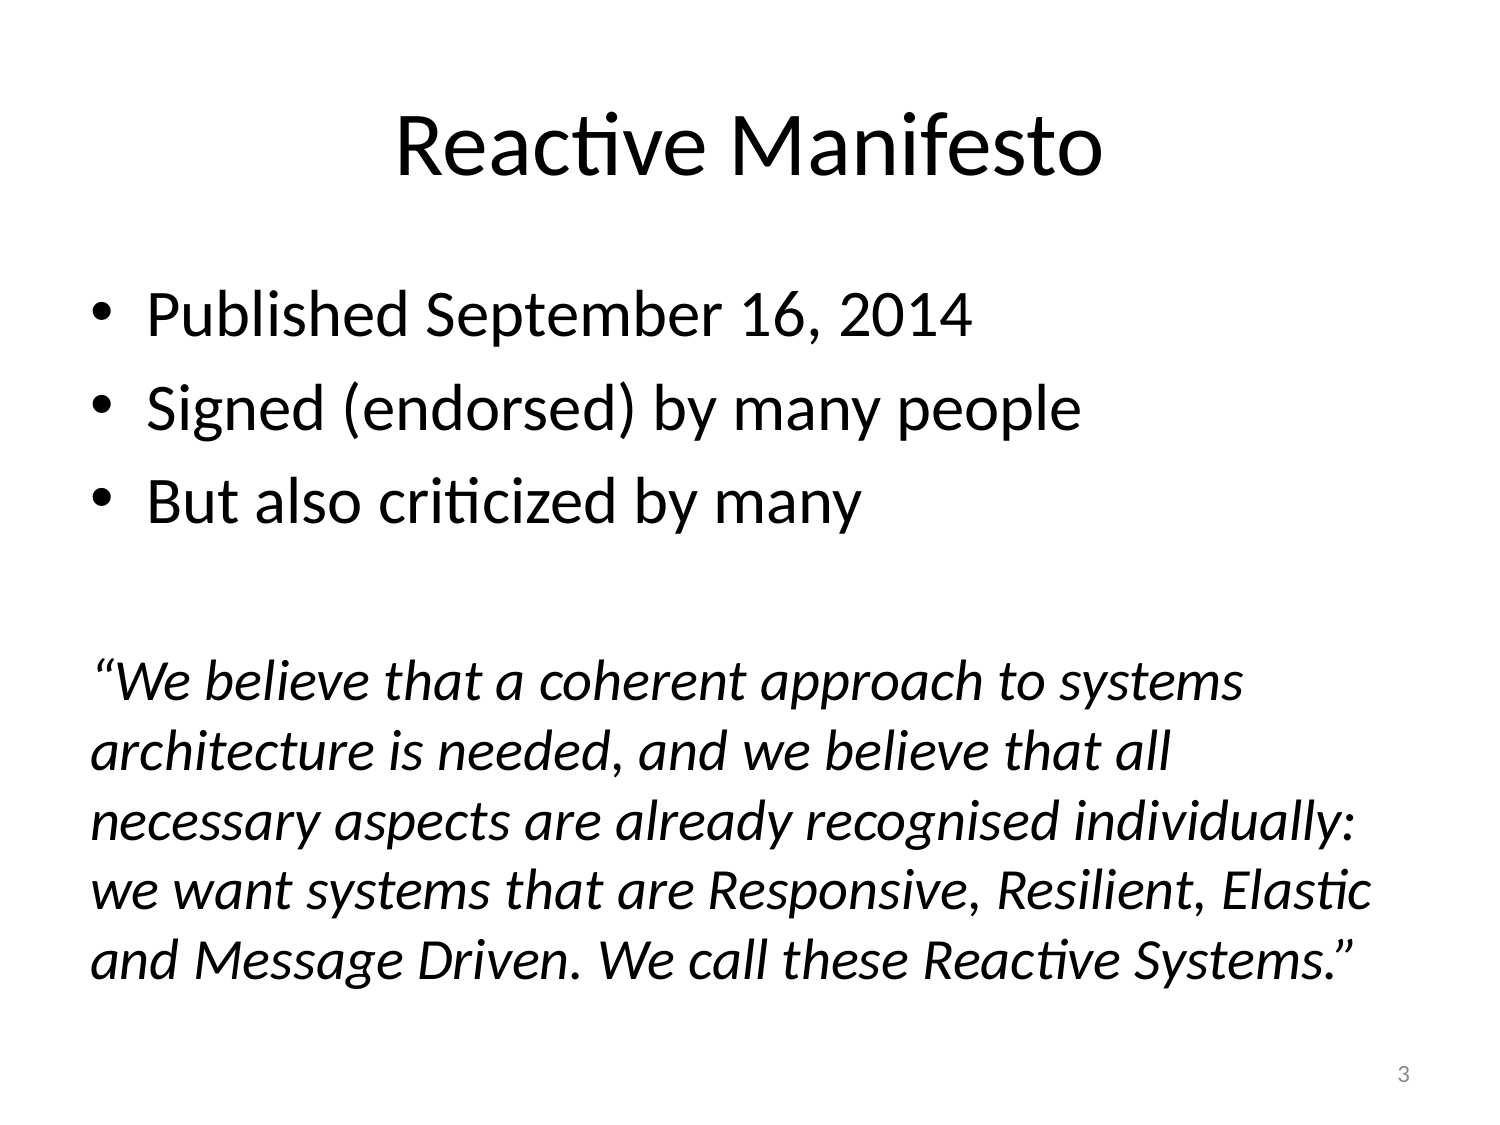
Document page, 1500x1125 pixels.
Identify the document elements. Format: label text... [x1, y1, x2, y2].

slide_number 3 [1074, 1042, 1425, 1103]
title Reactive Manifesto [75, 45, 1425, 233]
list Published September 16, 2014 Signed (endorsed) by many people But also criticized by many “We believe that a coherent approach to systems architecture is needed, and we believe that all necessary aspects are already recognised individually: we want systems that are Responsive, Resilient, Elastic and Message Driven. We call these Reactive Systems.” [75, 262, 1425, 1005]
